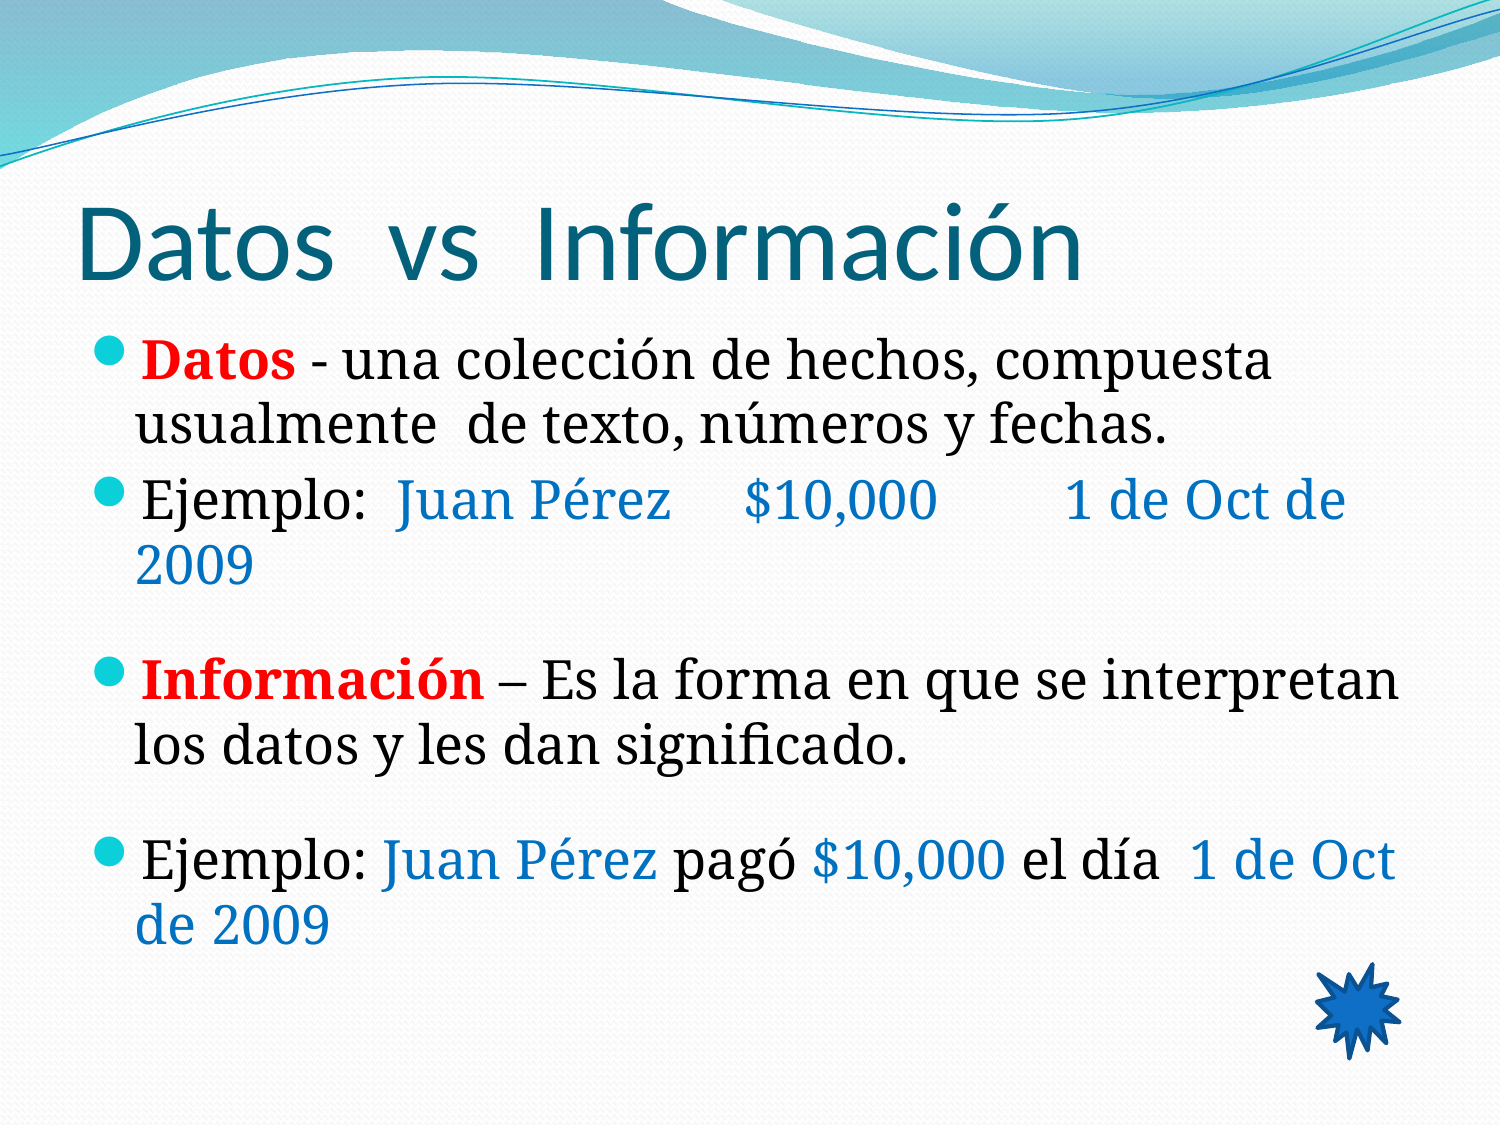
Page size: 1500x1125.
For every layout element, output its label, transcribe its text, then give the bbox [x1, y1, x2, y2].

text_box [1314, 962, 1402, 1061]
list Datos - una colección de hechos, compuesta usualmente de texto, números y fechas. Ejemplo: Juan Pérez $10,000 1 de Oct de 2009 Información – Es la forma en que se interpretan los datos y les dan significado. Ejemplo: Juan Pérez pagó $10,000 el día 1 de Oct de 2009 [75, 317, 1425, 1038]
title Datos vs Información [75, 115, 1425, 304]
